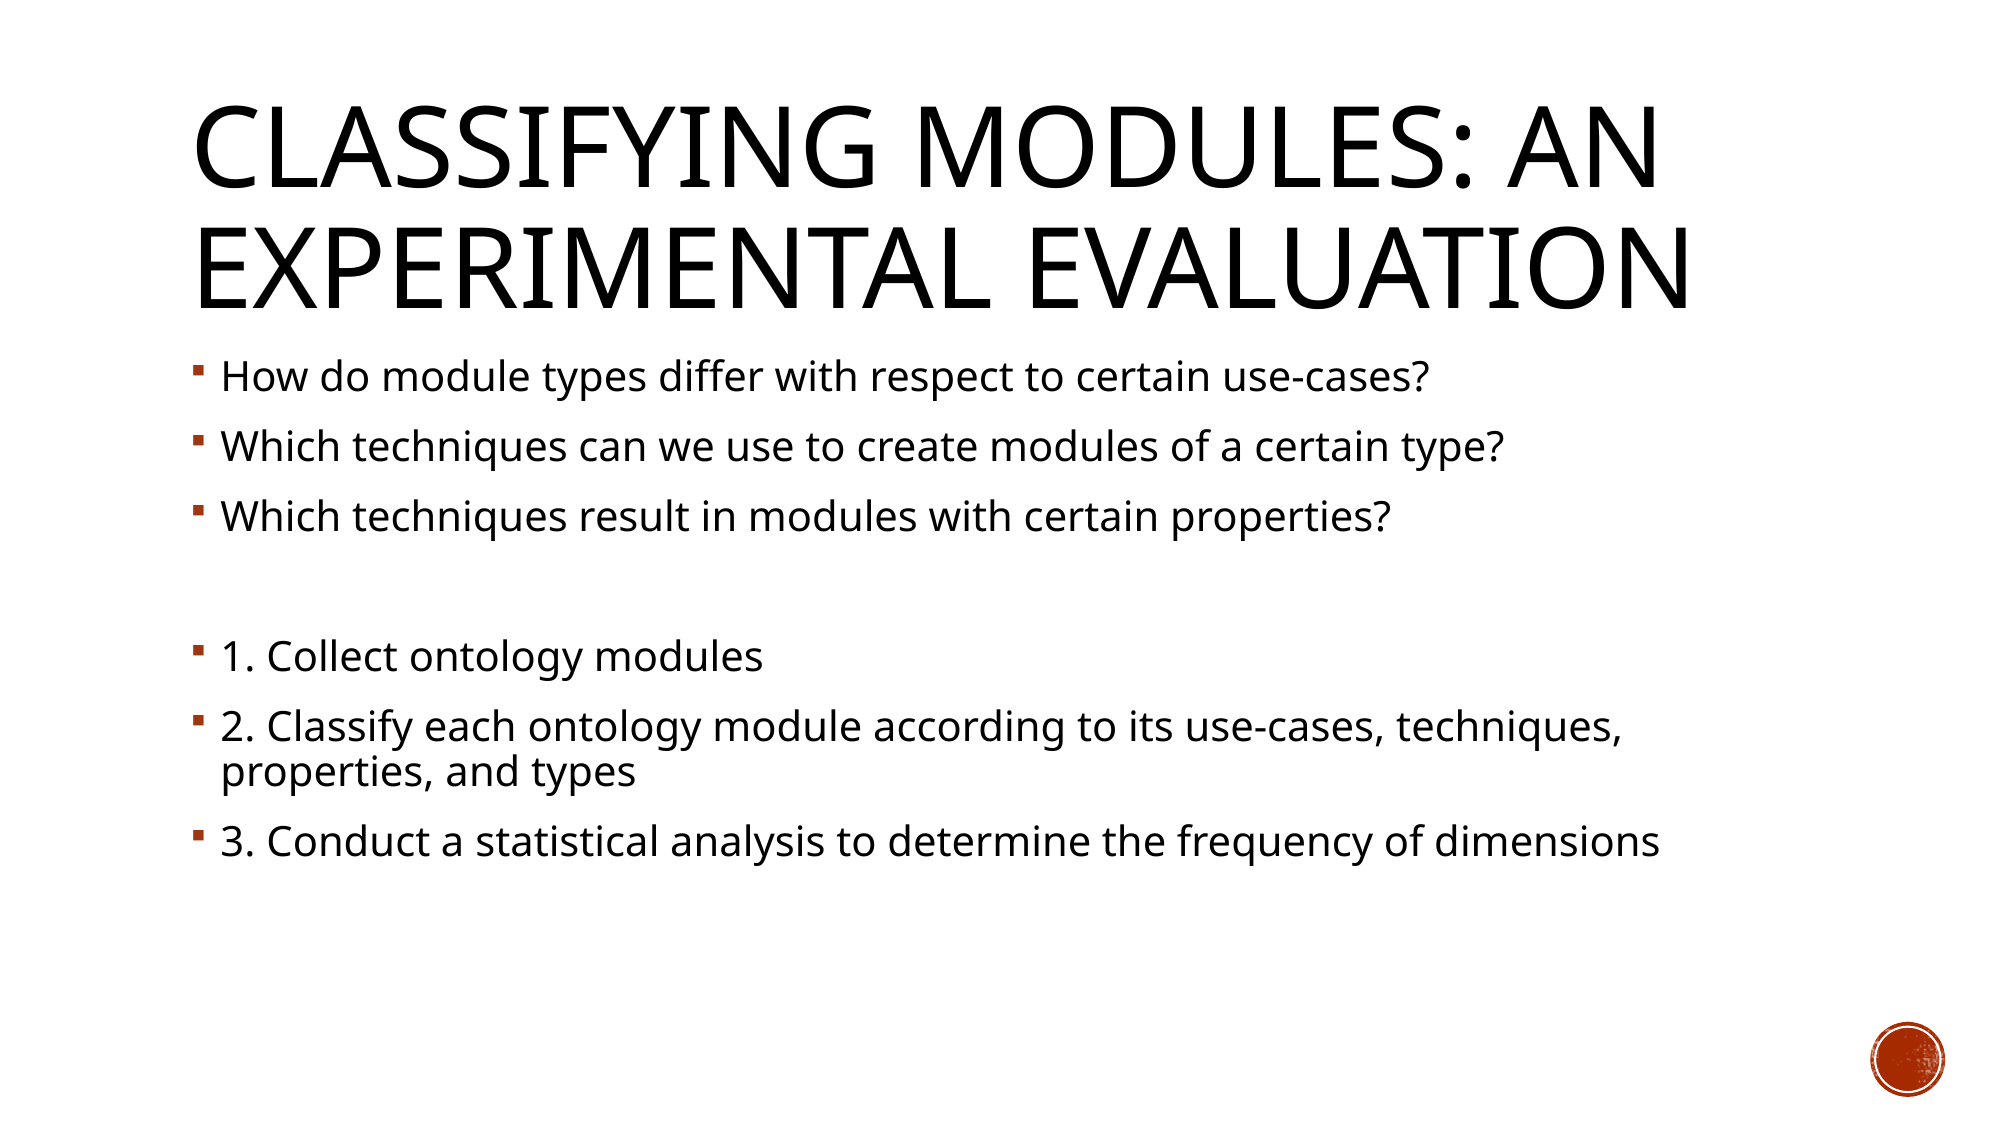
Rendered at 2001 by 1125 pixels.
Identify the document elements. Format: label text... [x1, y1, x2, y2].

title Classifying modules: an experimental evaluation [175, 79, 1826, 344]
list How do module types differ with respect to certain use-cases? Which techniques can we use to create modules of a certain type? Which techniques result in modules with certain properties? 1. Collect ontology modules 2. Classify each ontology module according to its use-cases, techniques, properties, and types 3. Conduct a statistical analysis to determine the frequency of dimensions [175, 348, 1826, 1013]
